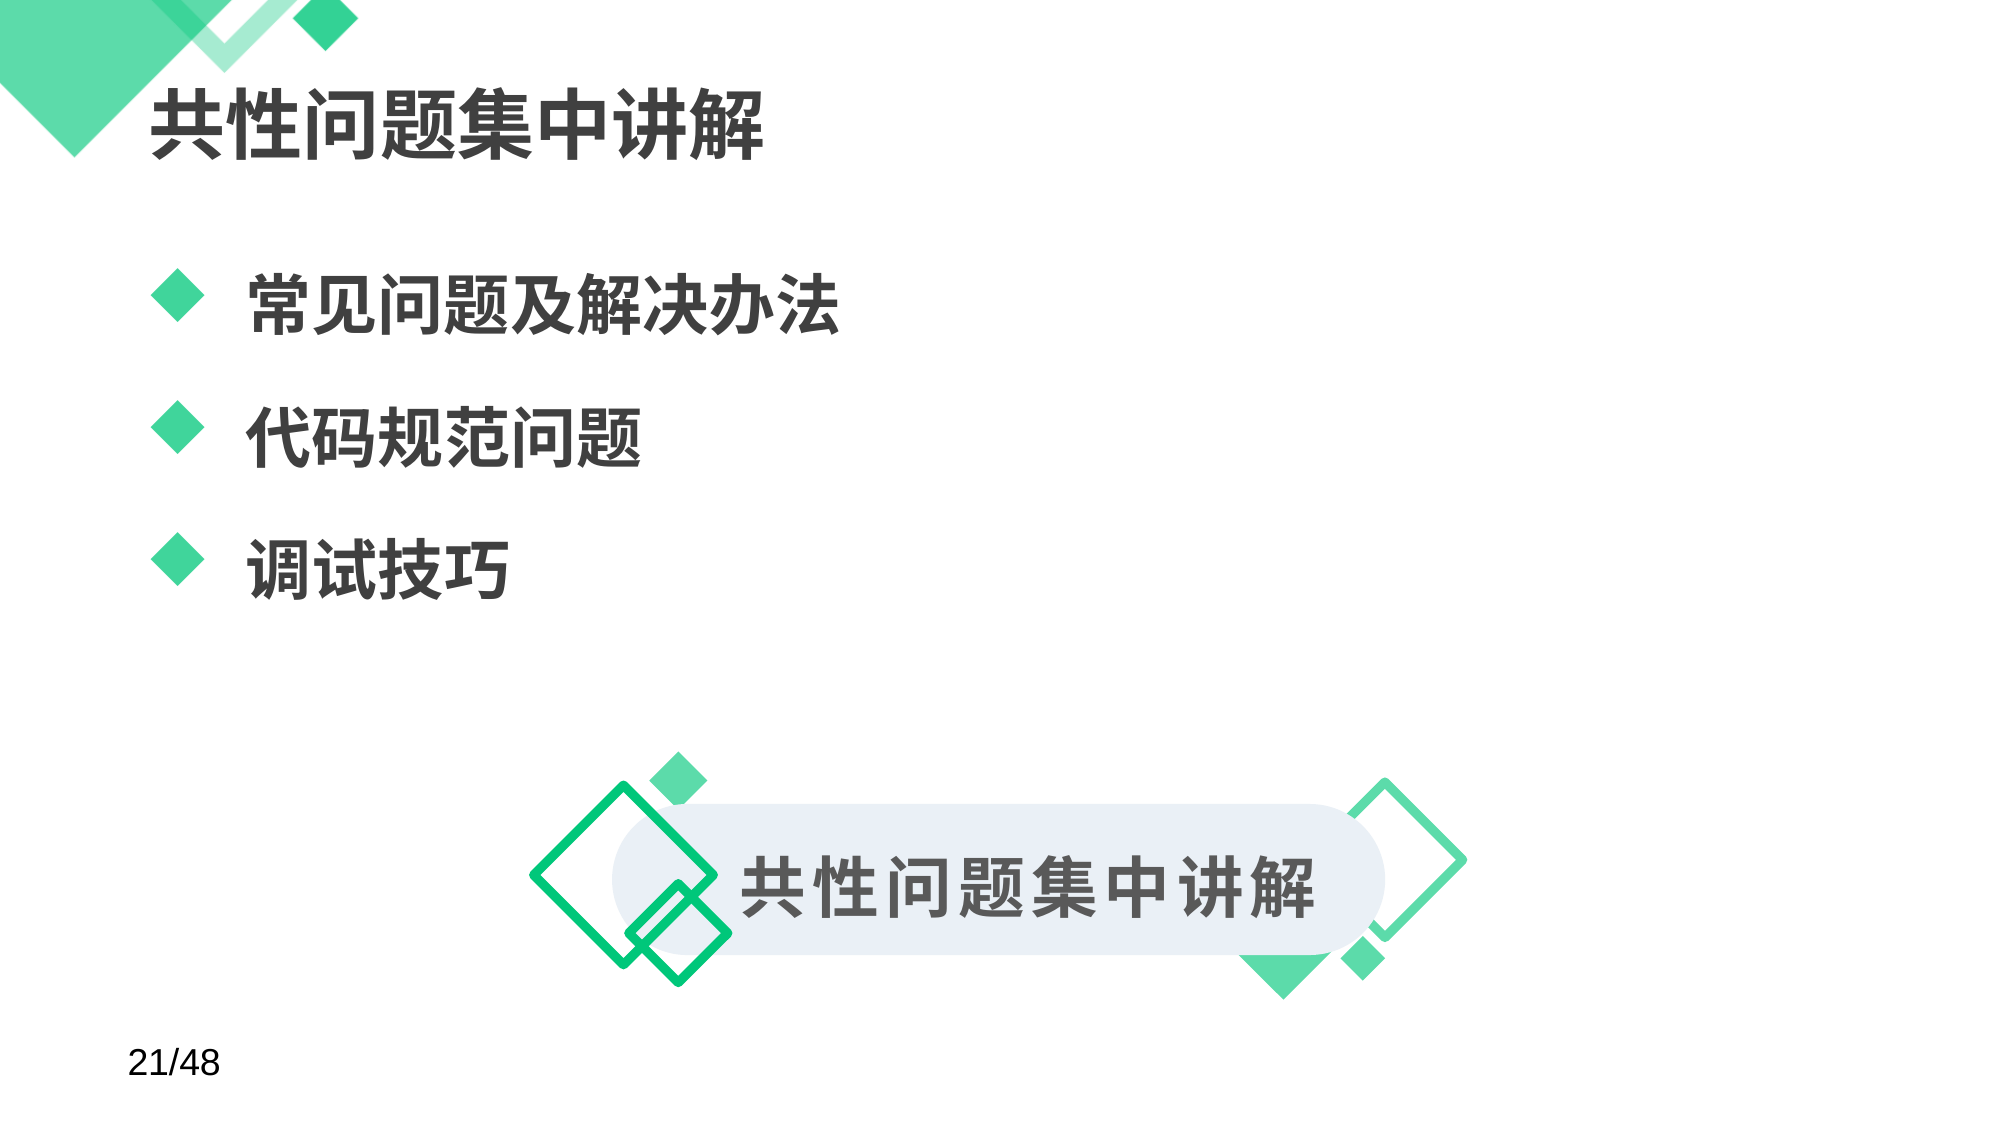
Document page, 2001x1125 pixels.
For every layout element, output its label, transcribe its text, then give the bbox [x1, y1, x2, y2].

picture [0, 0, 2000, 1125]
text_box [559, 759, 1441, 978]
title 共性问题集中讲解 [129, 45, 1692, 201]
list 常见问题及解决办法 代码规范问题 调试技巧 [126, 214, 1880, 1006]
